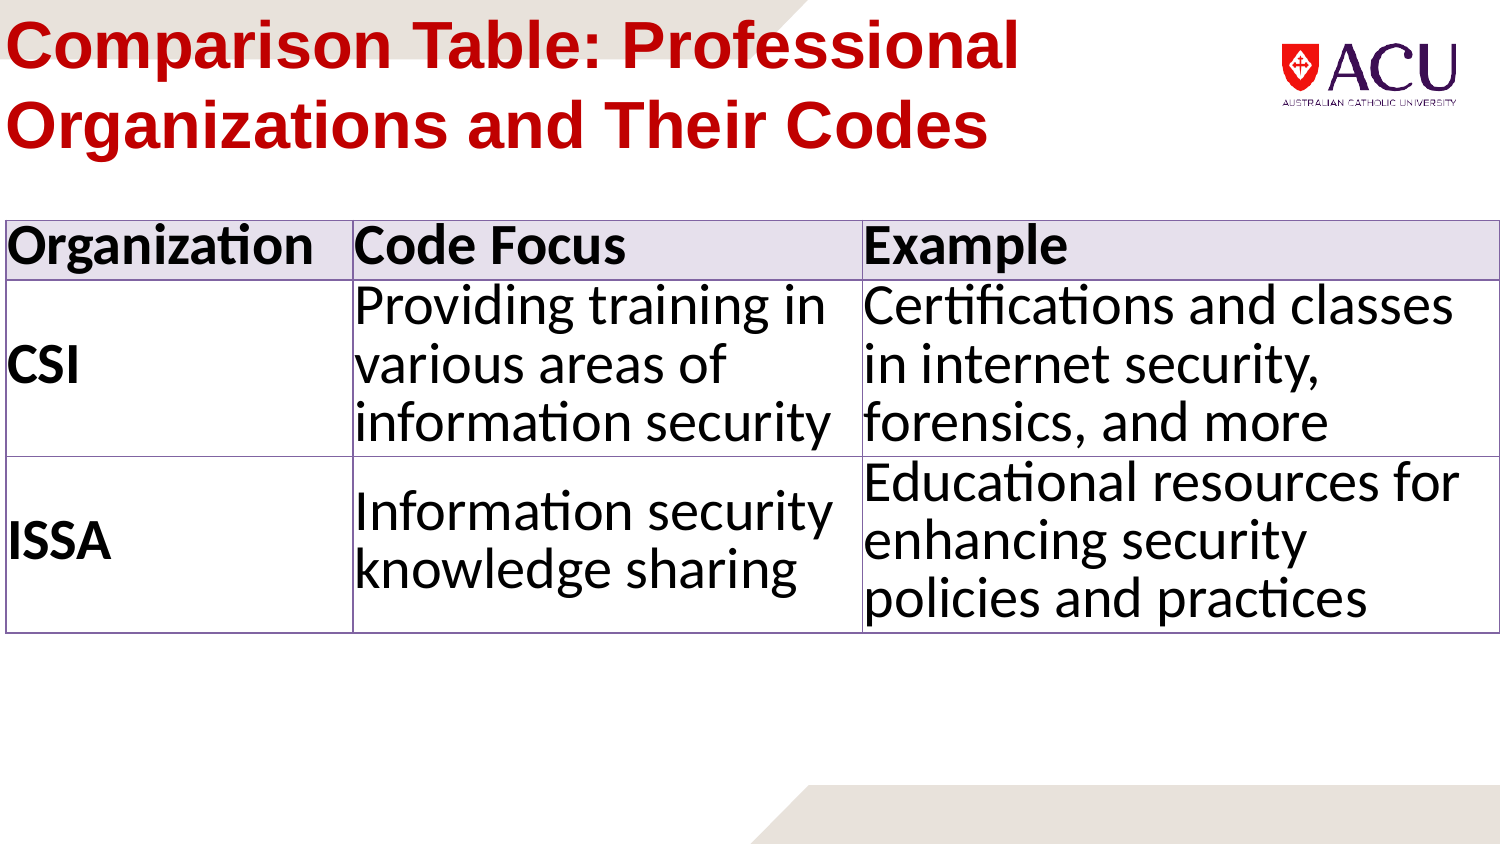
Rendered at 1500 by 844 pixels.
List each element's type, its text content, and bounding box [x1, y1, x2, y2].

table_cell ISSA [7, 457, 352, 632]
table_header Example [863, 221, 1499, 279]
table_cell Information security knowledge sharing [354, 457, 862, 632]
table_header Organization [7, 221, 352, 279]
table_cell CSI [7, 281, 352, 456]
picture [1366, 43, 1456, 106]
title Comparison Table: Professional Organizations and Their Codes [2, 0, 1366, 163]
table_cell Educational resources for enhancing security policies and practices [863, 457, 1499, 632]
table_cell Certifications and classes in internet security, forensics, and more [863, 281, 1499, 456]
table_cell Providing training in various areas of information security [354, 281, 862, 456]
table_header Code Focus [354, 221, 862, 279]
